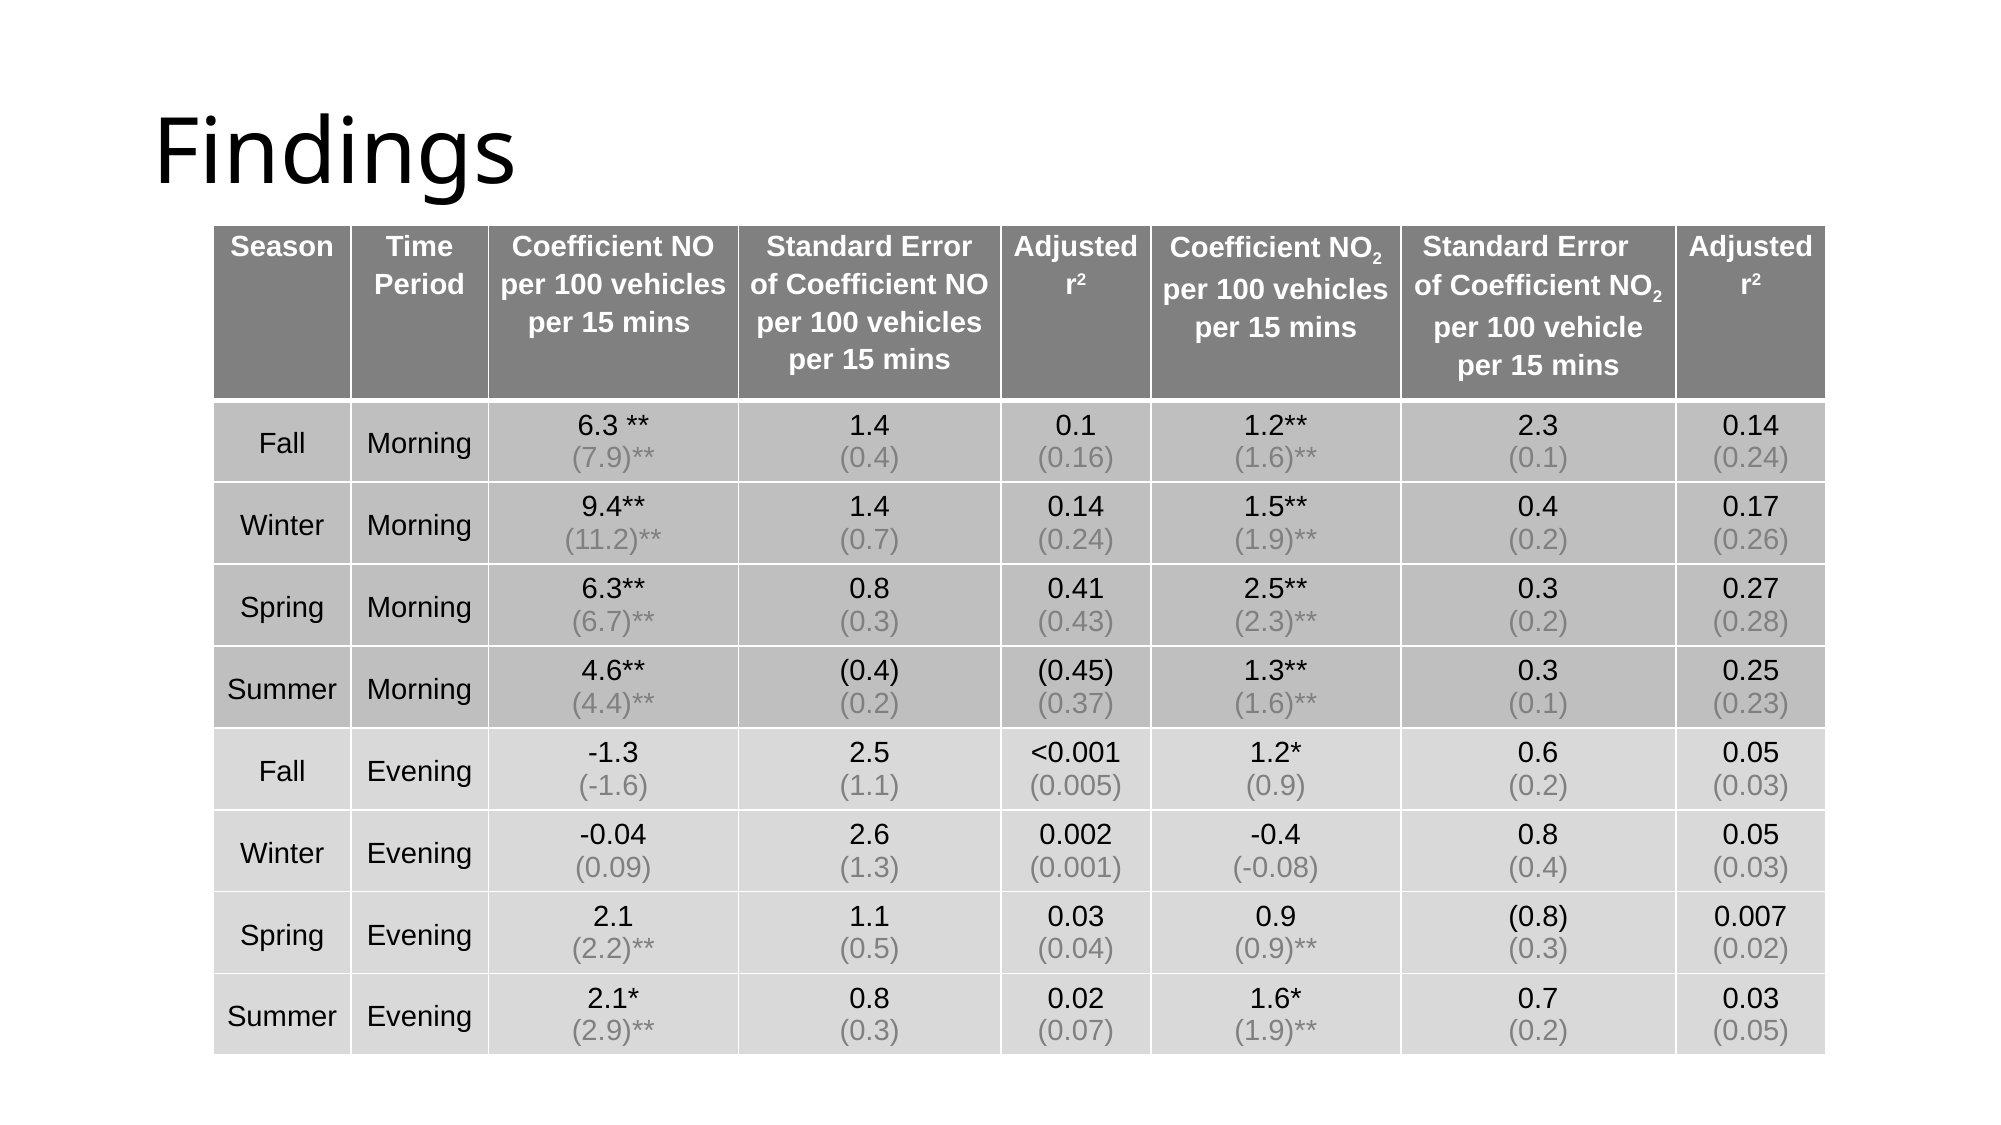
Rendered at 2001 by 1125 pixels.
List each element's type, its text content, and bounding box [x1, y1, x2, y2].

table_cell 0.6 (0.2) [1402, 729, 1675, 809]
table_cell 2.1 (2.2)** [489, 892, 738, 973]
table_cell (0.4) (0.2) [739, 647, 1000, 727]
table_cell (0.45) (0.37) [1002, 647, 1150, 727]
table_cell Fall [214, 729, 350, 809]
table_cell Spring [214, 892, 350, 973]
table_cell 0.002 (0.001) [1002, 811, 1150, 891]
table_cell 1.2** (1.6)** [1152, 403, 1400, 481]
table_cell Summer [214, 974, 350, 1054]
table_cell 0.41 (0.43) [1002, 565, 1150, 645]
table_cell 0.007 (0.02) [1677, 892, 1825, 973]
table_cell 0.7 (0.2) [1402, 974, 1675, 1054]
table_cell 0.8 (0.4) [1402, 811, 1675, 891]
table_cell 0.3 (0.1) [1402, 647, 1675, 727]
table_cell Winter [214, 483, 350, 563]
table_cell Winter [214, 811, 350, 891]
table_cell 1.3** (1.6)** [1152, 647, 1400, 727]
table_cell 6.3 ** (7.9)** [489, 403, 738, 481]
table_header Adjusted r2 [1677, 226, 1825, 398]
table_cell 0.17 (0.26) [1677, 483, 1825, 563]
table_cell 0.4 (0.2) [1402, 483, 1675, 563]
table_cell Morning [352, 565, 488, 645]
table_header Coefficient NO per 100 vehicles per 15 mins [489, 226, 738, 398]
table_header Adjusted r2 [1002, 226, 1150, 398]
table_cell Evening [352, 729, 488, 809]
table_header Standard Error of Coefficient NO2 per 100 vehicle per 15 mins [1402, 226, 1675, 398]
table_header Time Period [352, 226, 488, 398]
table_cell 1.4 (0.7) [739, 483, 1000, 563]
table_cell 0.05 (0.03) [1677, 729, 1825, 809]
table_cell 1.5** (1.9)** [1152, 483, 1400, 563]
table_cell Evening [352, 811, 488, 891]
table_cell 1.1 (0.5) [739, 892, 1000, 973]
table_cell 0.25 (0.23) [1677, 647, 1825, 727]
table_cell 0.14 (0.24) [1002, 483, 1150, 563]
table_cell 4.6** (4.4)** [489, 647, 738, 727]
table_cell 1.4 (0.4) [739, 403, 1000, 481]
table_cell 2.6 (1.3) [739, 811, 1000, 891]
table_cell 2.5** (2.3)** [1152, 565, 1400, 645]
table_cell 2.1* (2.9)** [489, 974, 738, 1054]
table_header Season [214, 226, 350, 398]
table_header Standard Error of Coefficient NO per 100 vehicles per 15 mins [739, 226, 1000, 398]
table_cell 0.27 (0.28) [1677, 565, 1825, 645]
table_cell -1.3 (-1.6) [489, 729, 738, 809]
table_cell <0.001 (0.005) [1002, 729, 1150, 809]
table_cell Spring [214, 565, 350, 645]
table_cell 1.6* (1.9)** [1152, 974, 1400, 1054]
table_cell 0.8 (0.3) [739, 974, 1000, 1054]
table_cell 2.3 (0.1) [1402, 403, 1675, 481]
table_cell Fall [214, 403, 350, 481]
table_cell 2.5 (1.1) [739, 729, 1000, 809]
table_cell 0.03 (0.05) [1677, 974, 1825, 1054]
title Findings [137, 45, 1863, 263]
table_cell -0.4 (-0.08) [1152, 811, 1400, 891]
table_cell Morning [352, 647, 488, 727]
table_cell 0.3 (0.2) [1402, 565, 1675, 645]
table_cell Morning [352, 483, 488, 563]
table_cell 0.05 (0.03) [1677, 811, 1825, 891]
table_cell (0.8) (0.3) [1402, 892, 1675, 973]
table_cell -0.04 (0.09) [489, 811, 738, 891]
table_cell 0.02 (0.07) [1002, 974, 1150, 1054]
table_cell 9.4** (11.2)** [489, 483, 738, 563]
table_cell Evening [352, 974, 488, 1054]
table_cell 1.2* (0.9) [1152, 729, 1400, 809]
table_cell Summer [214, 647, 350, 727]
table_cell 6.3** (6.7)** [489, 565, 738, 645]
table_cell 0.03 (0.04) [1002, 892, 1150, 973]
table_cell Evening [352, 892, 488, 973]
table_cell 0.8 (0.3) [739, 565, 1000, 645]
table_cell 0.14 (0.24) [1677, 403, 1825, 481]
table_cell 0.9 (0.9)** [1152, 892, 1400, 973]
table_header Coefficient NO2 per 100 vehicles per 15 mins [1152, 226, 1400, 398]
table_cell 0.1 (0.16) [1002, 403, 1150, 481]
table_cell Morning [352, 403, 488, 481]
